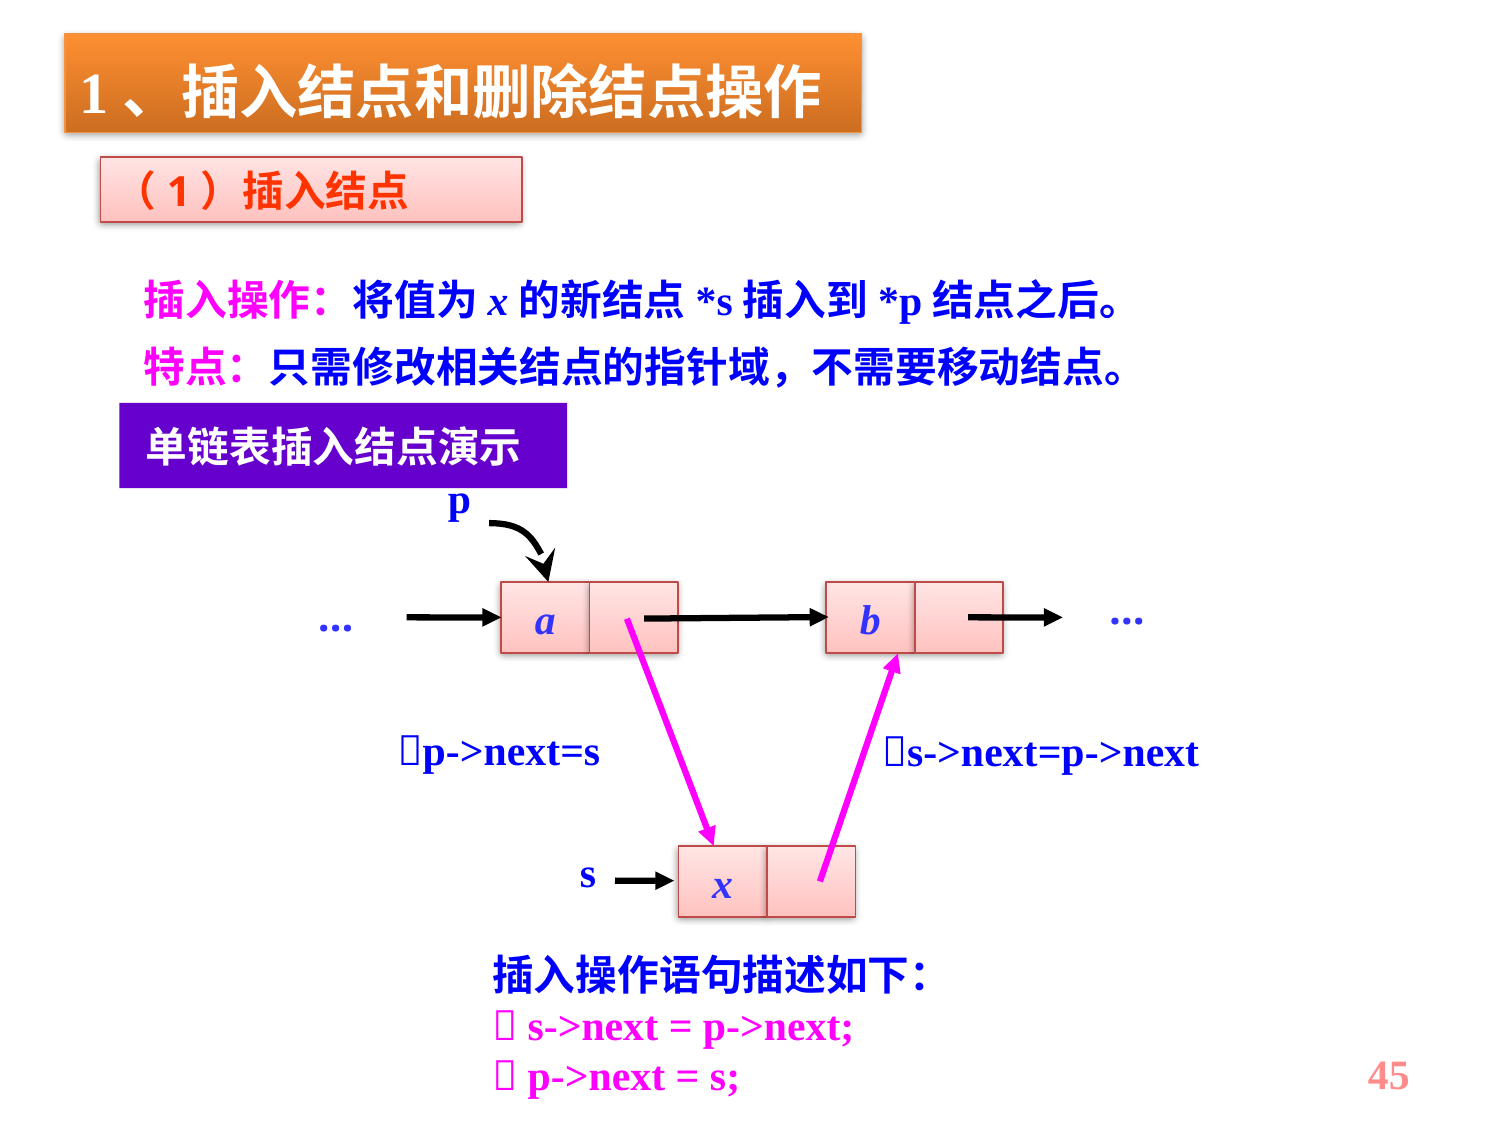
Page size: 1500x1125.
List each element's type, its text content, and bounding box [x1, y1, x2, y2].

text_box p [433, 489, 504, 529]
text_box [489, 524, 555, 582]
text_box b [825, 581, 911, 651]
text_box … [288, 581, 383, 647]
text_box 插入操作语句描述如下：  s->next = p->next;  p->next = s; [477, 941, 1116, 1107]
text_box [614, 874, 675, 887]
text_box [711, 610, 829, 624]
text_box [488, 611, 501, 617]
text_box x [678, 845, 763, 918]
text_box （1）插入结点 [100, 156, 523, 223]
text_box 单链表插入结点演示 [119, 402, 568, 489]
text_box 1、插入结点和删除结点操作 [64, 33, 862, 133]
text_box 特点：只需修改相关结点的指针域，不需要移动结点。 [128, 333, 1393, 399]
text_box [382, 618, 714, 846]
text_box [819, 653, 1330, 882]
text_box [766, 845, 856, 918]
text_box s [564, 855, 636, 903]
text_box [914, 581, 1004, 651]
slide_number 45 [1116, 1042, 1425, 1103]
text_box 插入操作：将值为x的新结点*s插入到*p结点之后。 [128, 256, 1366, 331]
text_box [968, 611, 1063, 624]
text_box a [500, 581, 586, 617]
text_box [589, 581, 679, 617]
text_box … [1079, 575, 1175, 641]
